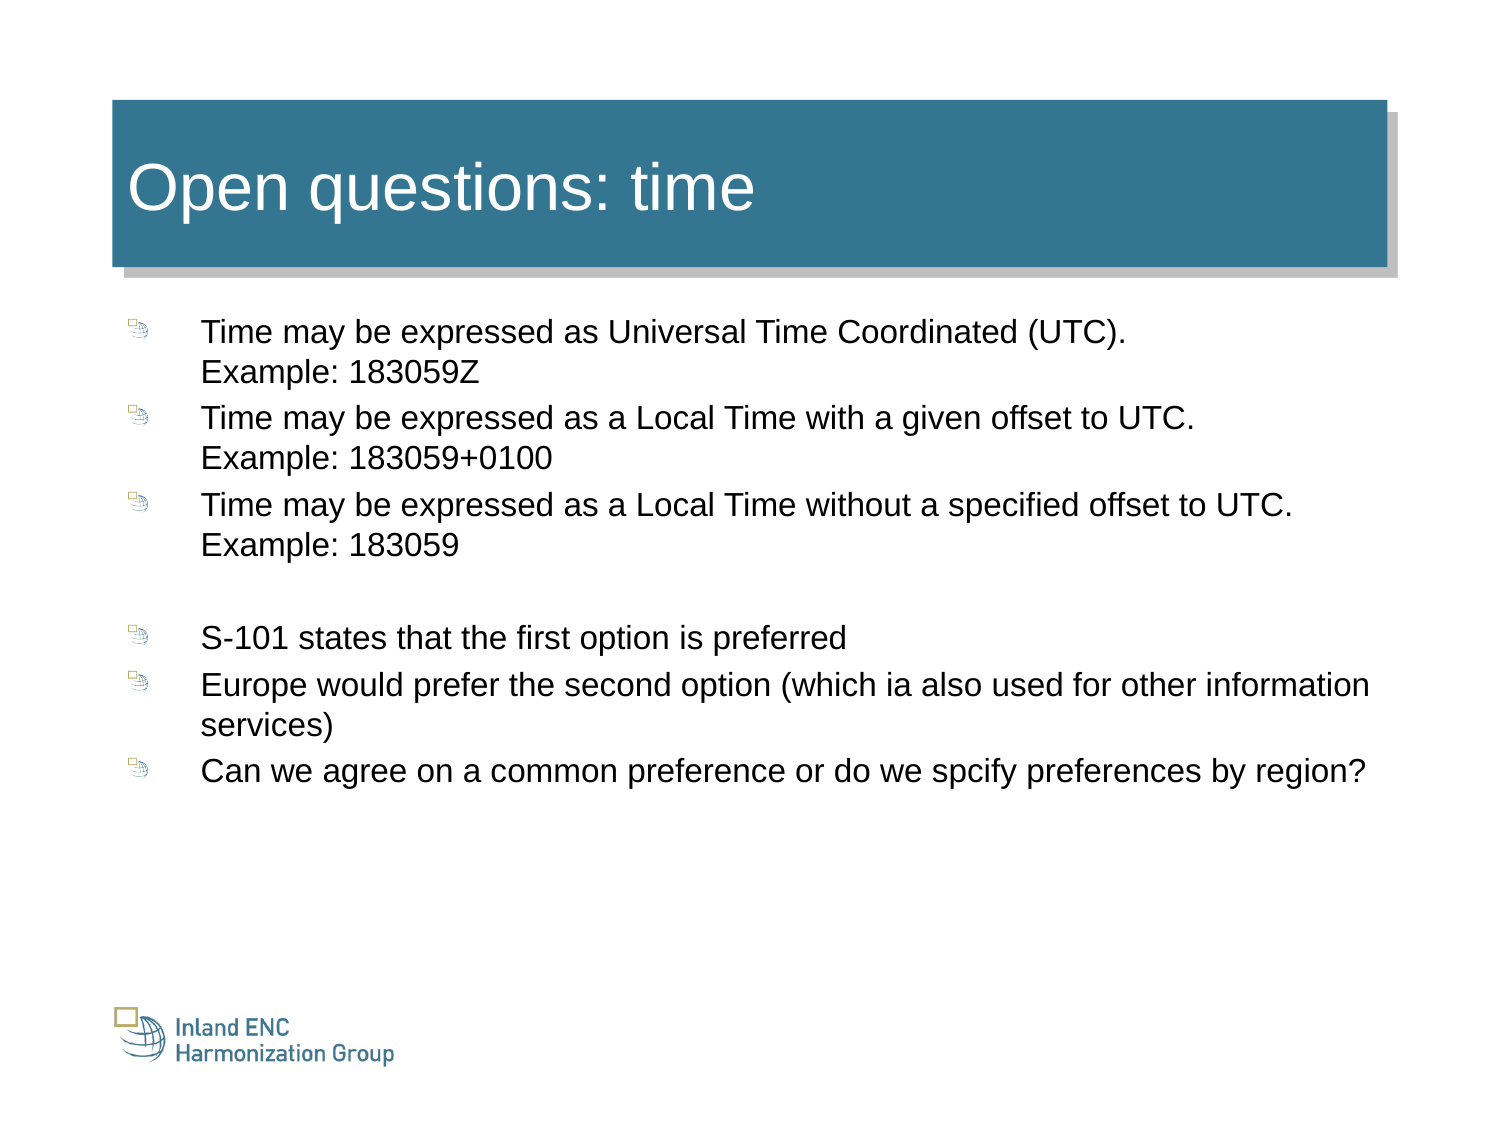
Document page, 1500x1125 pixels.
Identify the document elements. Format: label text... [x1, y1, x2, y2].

picture [127, 318, 150, 342]
picture [127, 670, 150, 695]
text_box Time may be expressed as Universal Time Coordinated (UTC). Example: 183059Z Time may be expressed as a Local Time with a given offset to UTC. Example: 183059+0100 Time may be expressed as a Local Time without a specified offset to UTC. Example: 183059 S-101 states that the first option is preferred Europe would prefer the second option (which ia also used for other information services) Can we agree on a common preference or do we spcify preferences by region? [112, 302, 1388, 950]
picture [127, 404, 150, 429]
text_box Open questions: time [112, 99, 1388, 268]
picture [112, 1005, 396, 1068]
picture [127, 491, 150, 515]
picture [127, 757, 150, 781]
picture [127, 624, 150, 648]
